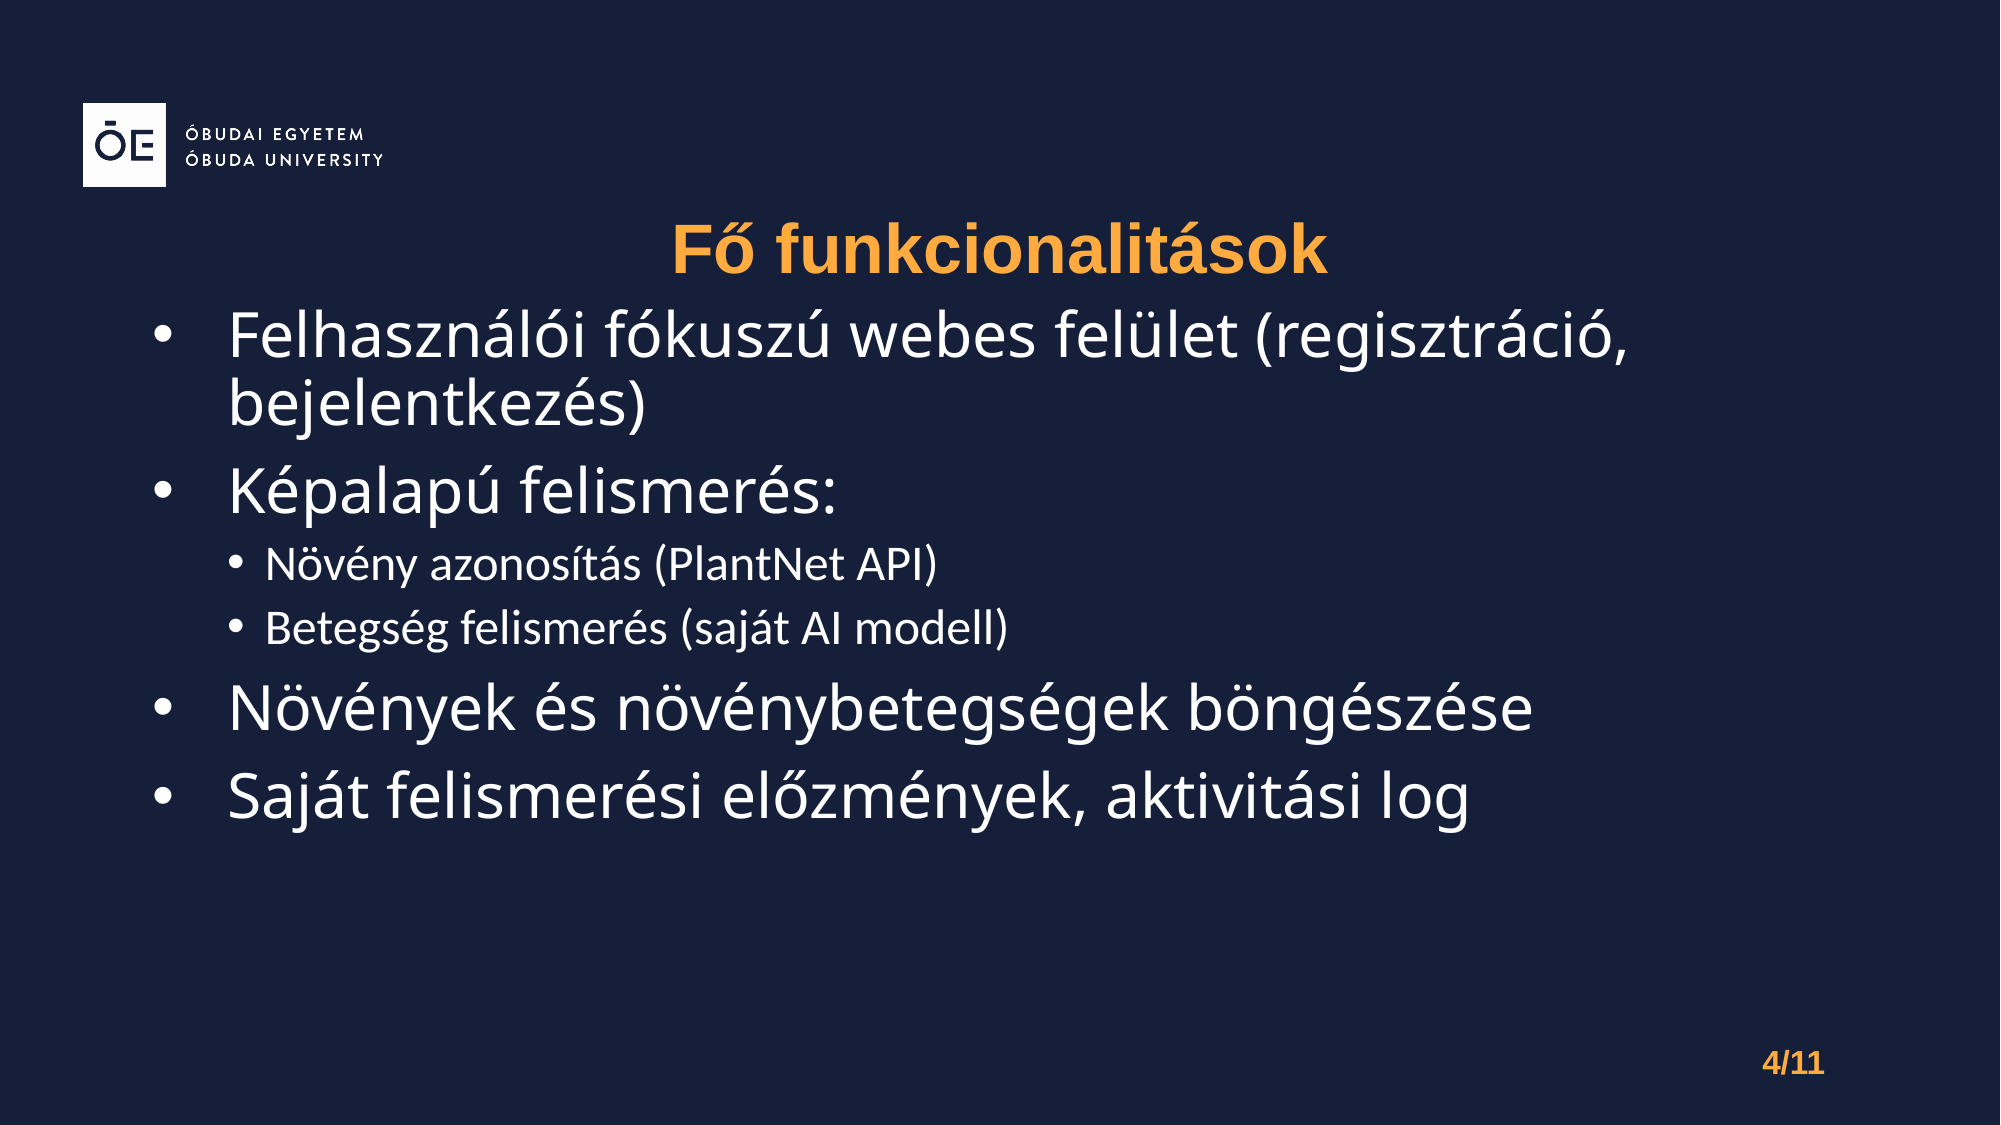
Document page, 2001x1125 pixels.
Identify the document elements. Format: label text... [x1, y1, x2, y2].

list Felhasználói fókuszú webes felület (regisztráció, bejelentkezés) Képalapú felismerés: Növény azonosítás (PlantNet API) Betegség felismerés (saját AI modell) Növények és növénybetegségek böngészése Saját felismerési előzmények, aktivitási log [137, 296, 1863, 1034]
title Fő funkcionalitások [137, 204, 1863, 296]
text_box 4/11 [1747, 1033, 1863, 1089]
